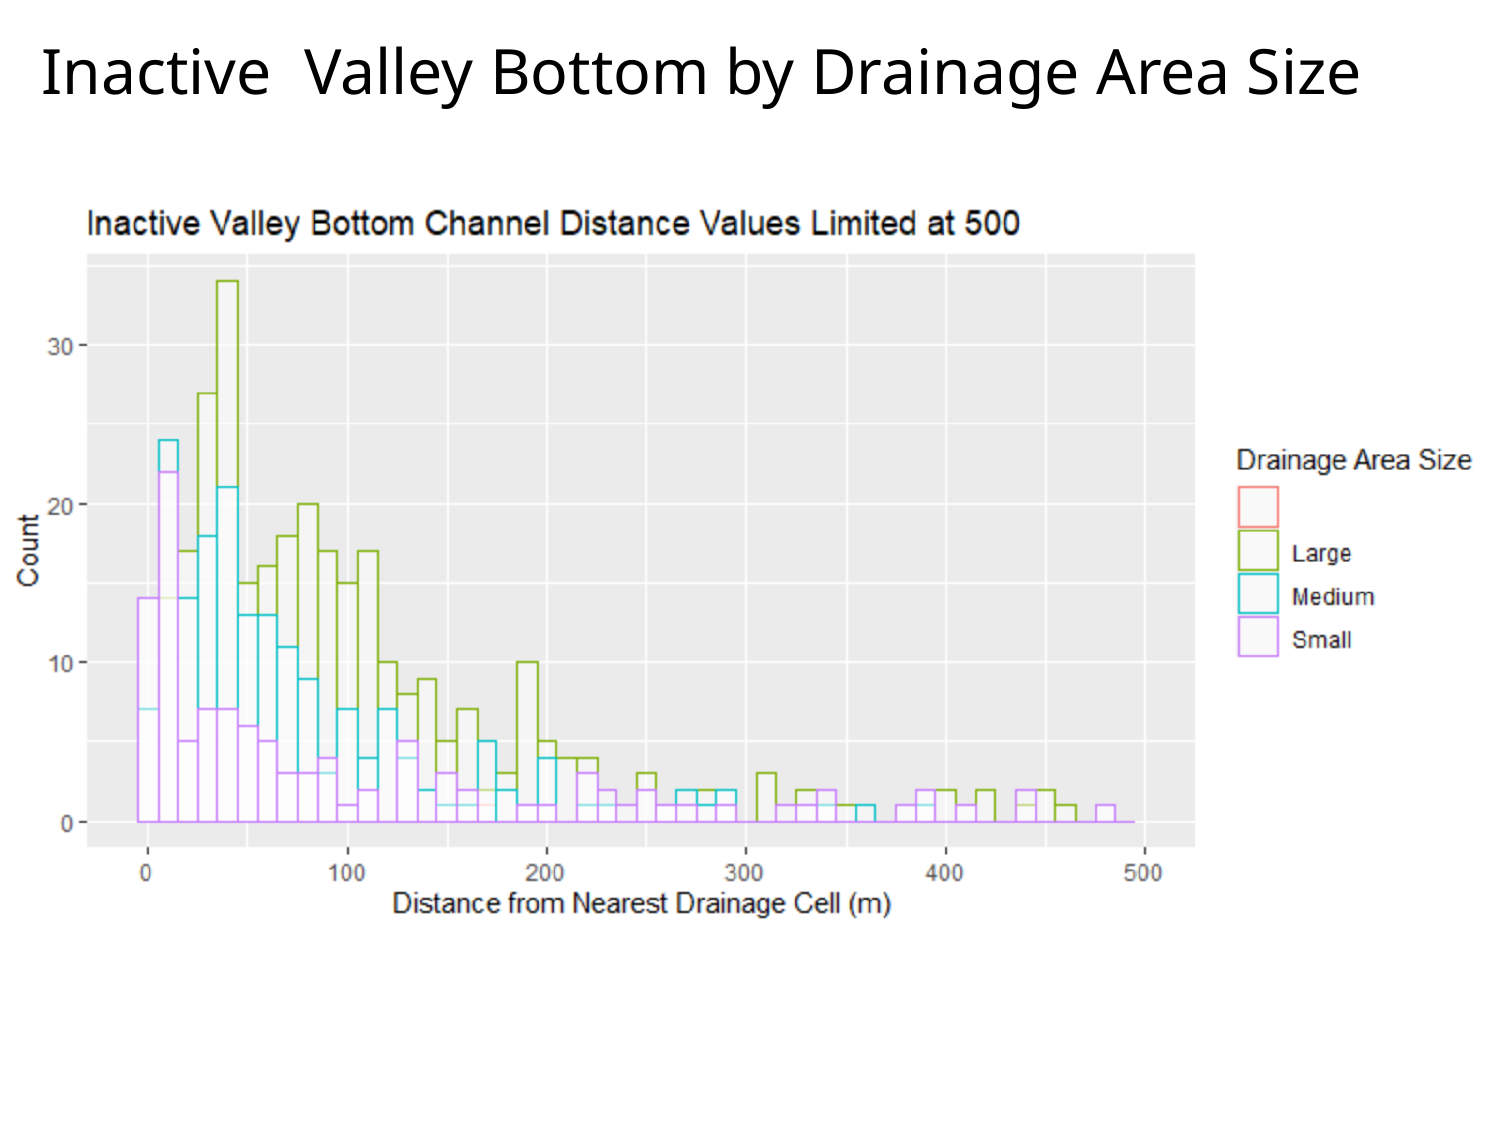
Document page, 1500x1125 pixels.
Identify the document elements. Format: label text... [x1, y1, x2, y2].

title Inactive Valley Bottom by Drainage Area Size [26, 39, 1470, 109]
picture [0, 193, 1500, 931]
